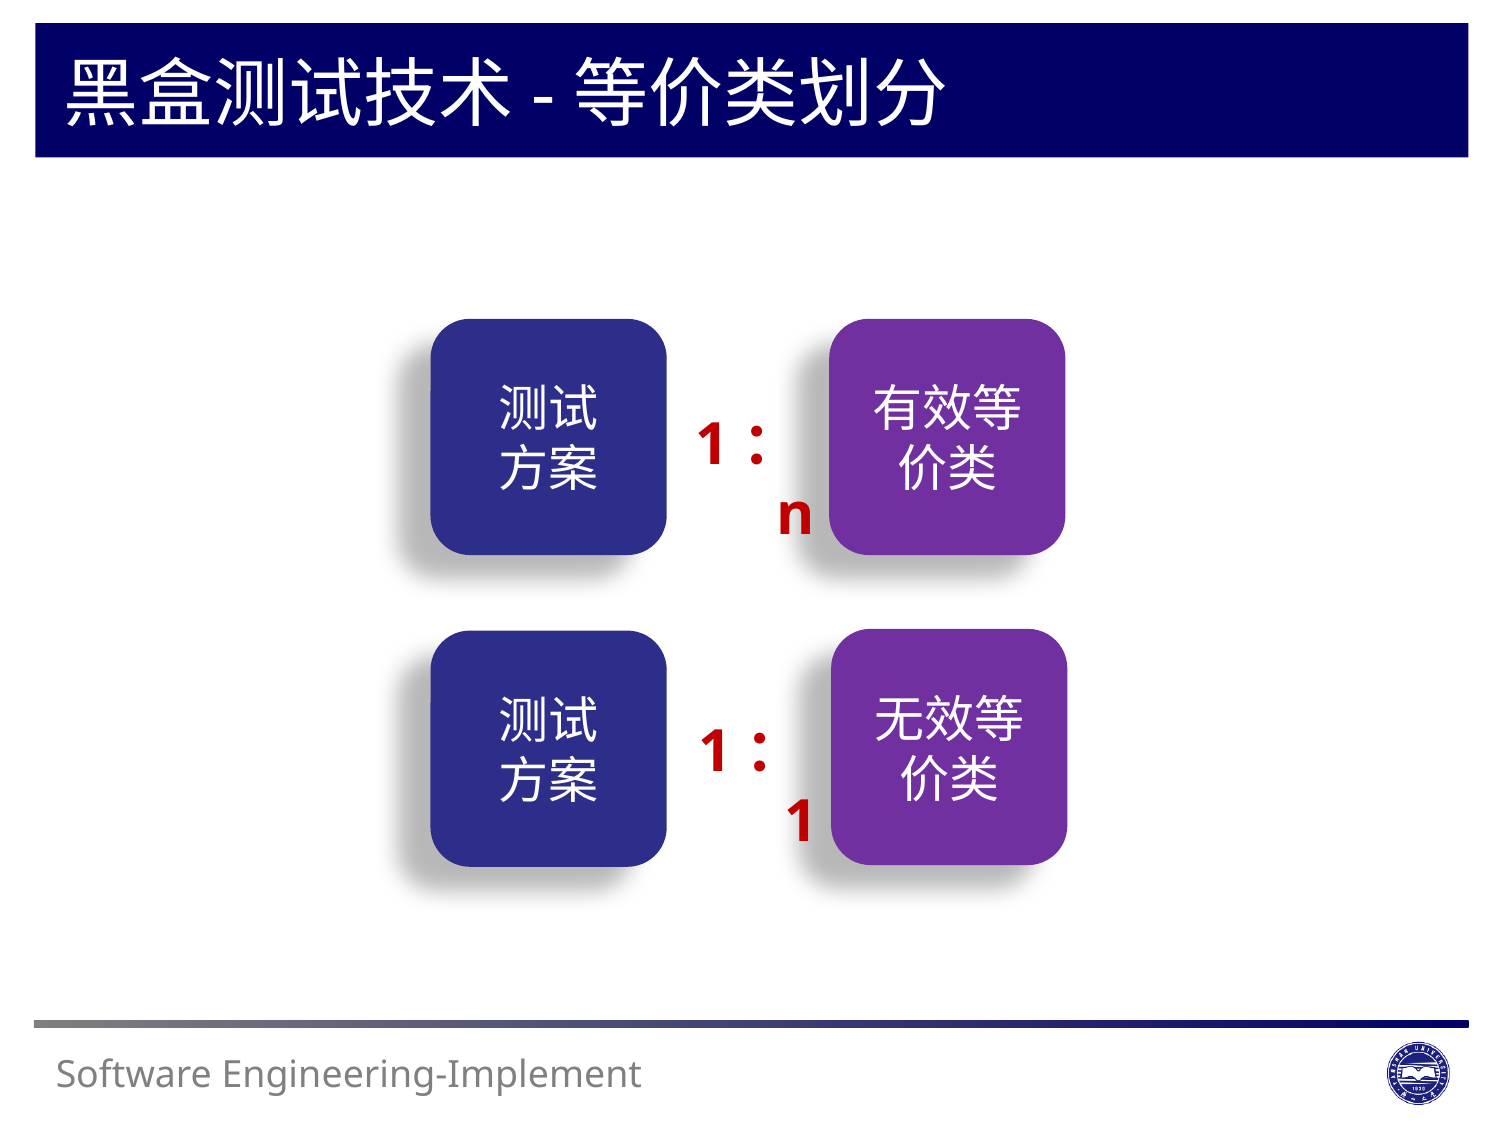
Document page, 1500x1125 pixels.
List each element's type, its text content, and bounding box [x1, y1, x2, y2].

text_box 测试 方案 [428, 628, 669, 869]
text_box 测试 方案 [428, 316, 669, 558]
text_box 有效等价类 [827, 316, 1068, 558]
picture [1375, 1039, 1461, 1110]
text_box 1：1 [669, 705, 833, 861]
text_box 1：n [666, 399, 830, 554]
text_box 黑盒测试技术-等价类划分 [48, 38, 1371, 149]
text_box 无效等价类 [829, 626, 1070, 868]
